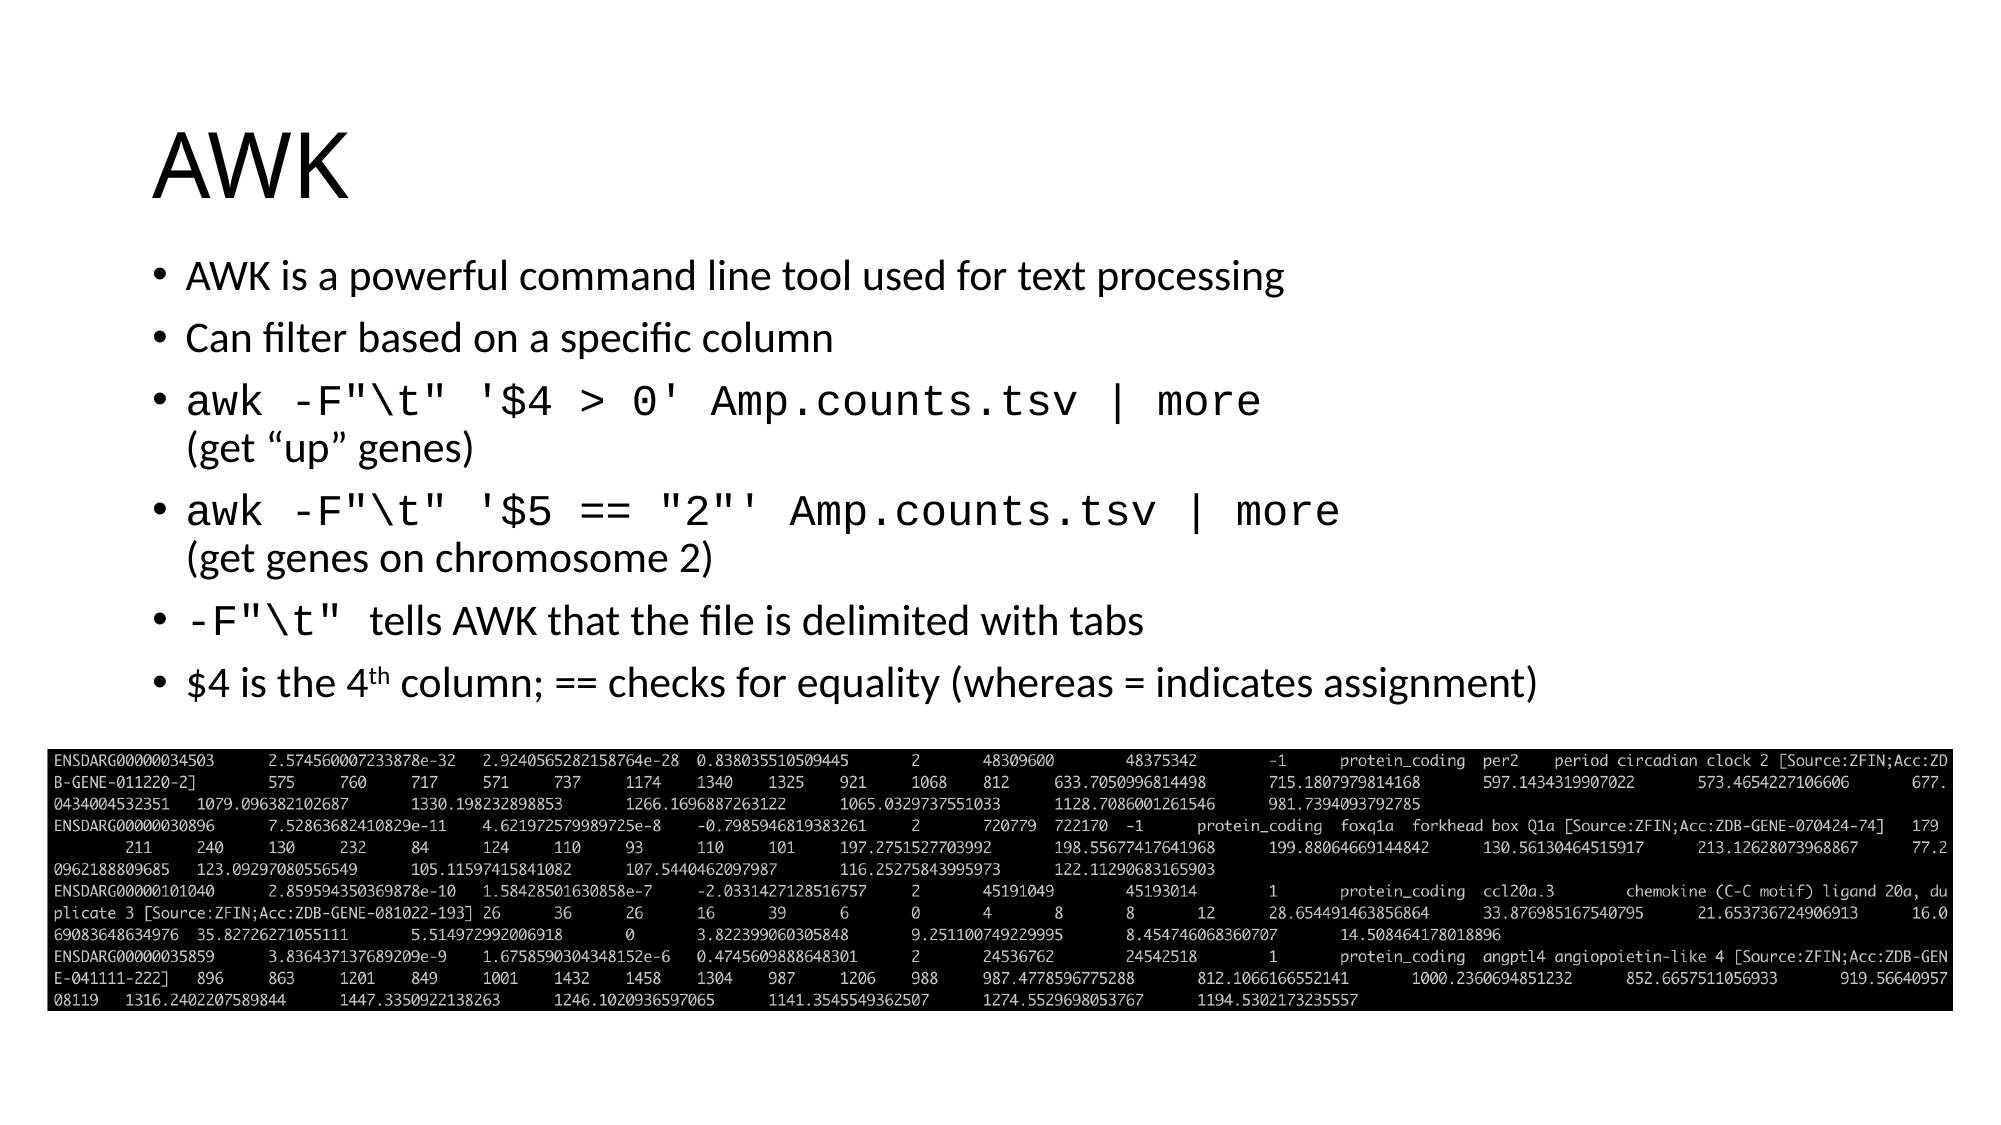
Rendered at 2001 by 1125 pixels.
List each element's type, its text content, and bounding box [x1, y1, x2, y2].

list AWK is a powerful command line tool used for text processing Can filter based on a specific column awk -F"\t" '$4 > 0' Amp.counts.tsv | more (get “up” genes) awk -F"\t" '$5 == "2"' Amp.counts.tsv | more (get genes on chromosome 2) -F"\t" tells AWK that the file is delimited with tabs $4 is the 4th column; == checks for equality (whereas = indicates assignment) [137, 245, 1863, 718]
picture [46, 749, 1953, 1011]
title AWK [137, 59, 1863, 245]
